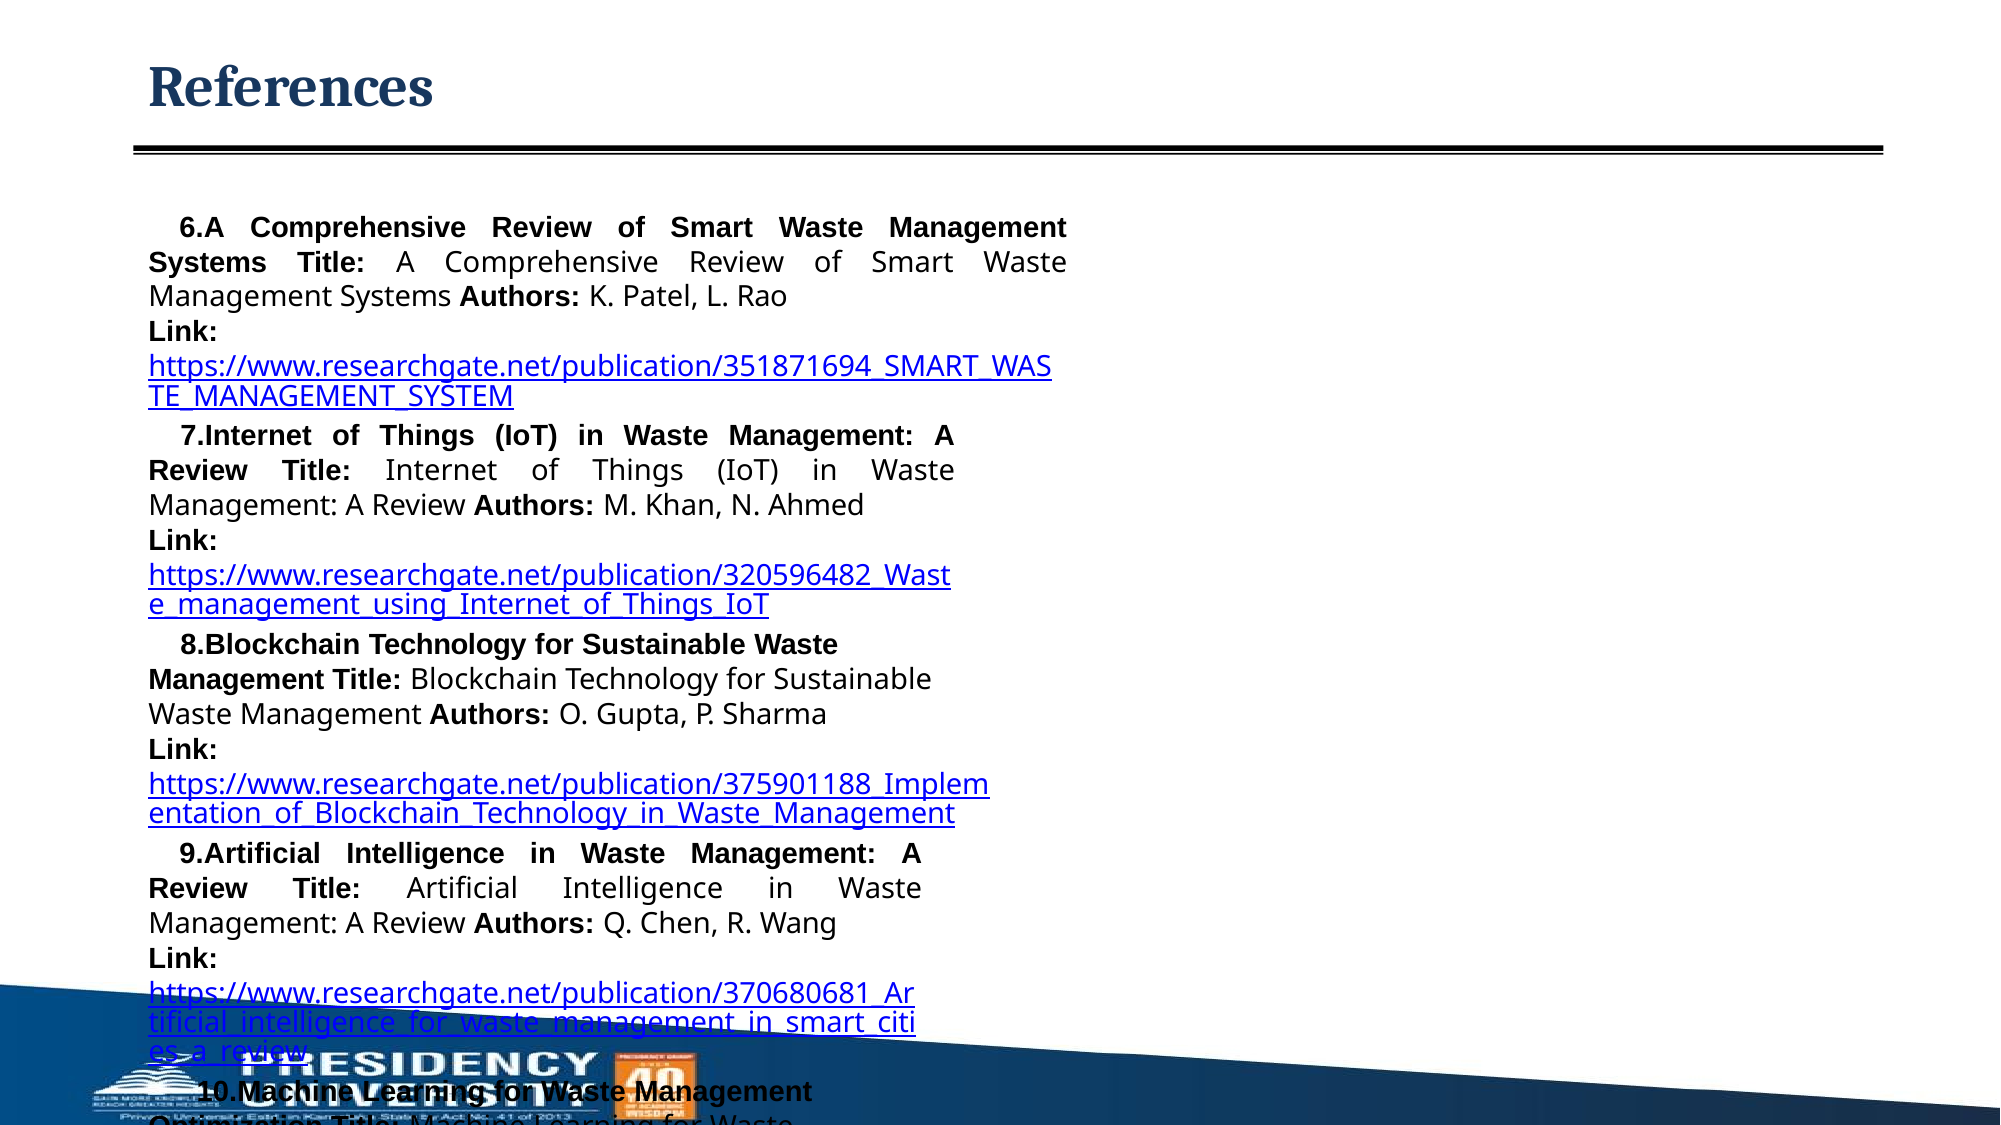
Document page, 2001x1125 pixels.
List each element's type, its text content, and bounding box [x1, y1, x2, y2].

picture [0, 982, 2000, 1125]
list A Comprehensive Review of Smart Waste Management Systems Title: A Comprehensive Review of Smart Waste Management Systems Authors: K. Patel, L. Rao Link: https://www.researchgate.net/publication/351871694_SMART_WASTE_MANAGEMENT_SYSTEM Internet of Things (IoT) in Waste Management: A Review Title: Internet of Things (IoT) in Waste Management: A Review Authors: M. Khan, N. Ahmed Link: https://www.researchgate.net/publication/320596482_Waste_management_using_Internet_of_Things_IoT Blockchain Technology for Sustainable Waste Management Title: Blockchain Technology for Sustainable Waste Management Authors: O. Gupta, P. Sharma Link: https://www.researchgate.net/publication/375901188_Implementation_of_Blockchain_Technology_in_Waste_Management Artificial Intelligence in Waste Management: A Review Title: Artificial Intelligence in Waste Management: A Review Authors: Q. Chen, R. Wang Link: https://www.researchgate.net/publication/370680681_Artificial_intelligence_for_waste_management_in_smart_cities_a_review Machine Learning for Waste Management Optimization Title: Machine Learning for Waste Management Optimization Authors: S. Zhao, T. Liu Link: https://www.researchgate.net/publication/376234154_Municipal_Solid_Waste_Management_A_Review_of_Machine_Learning_ [146, 205, 1855, 1106]
title References [146, 46, 1198, 205]
